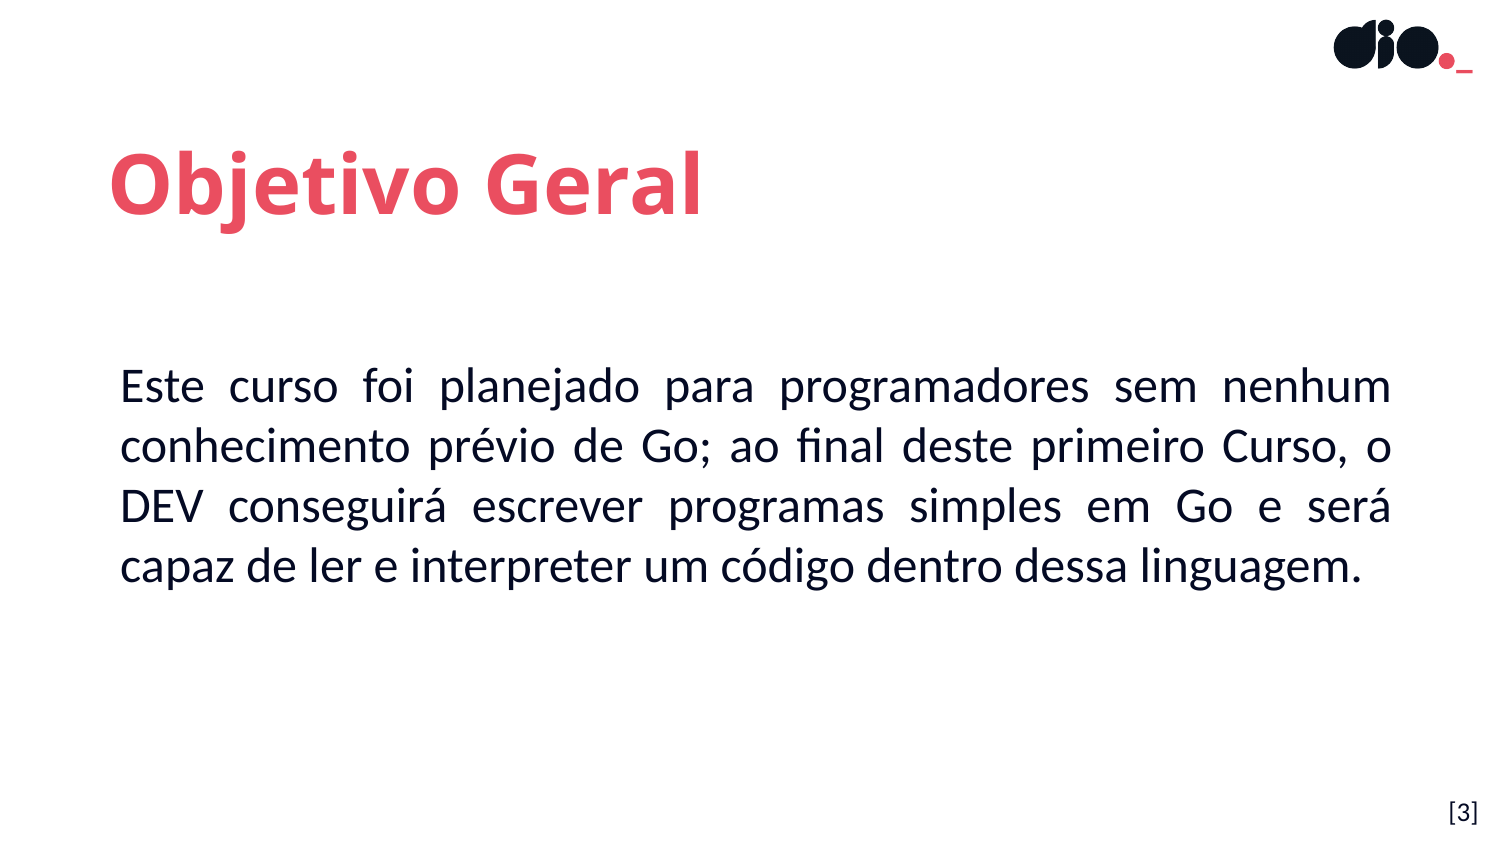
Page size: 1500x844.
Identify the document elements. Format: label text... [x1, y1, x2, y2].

text_box Objetivo Geral [92, 104, 1408, 243]
text_box Este curso foi planejado para programadores sem nenhum conhecimento prévio de Go; ao final deste primeiro Curso, o DEV conseguirá escrever programas simples em Go e será capaz de ler e interpreter um código dentro dessa linguagem. [92, 304, 1408, 641]
slide_number [3] [1403, 779, 1494, 844]
picture [1333, 19, 1473, 74]
